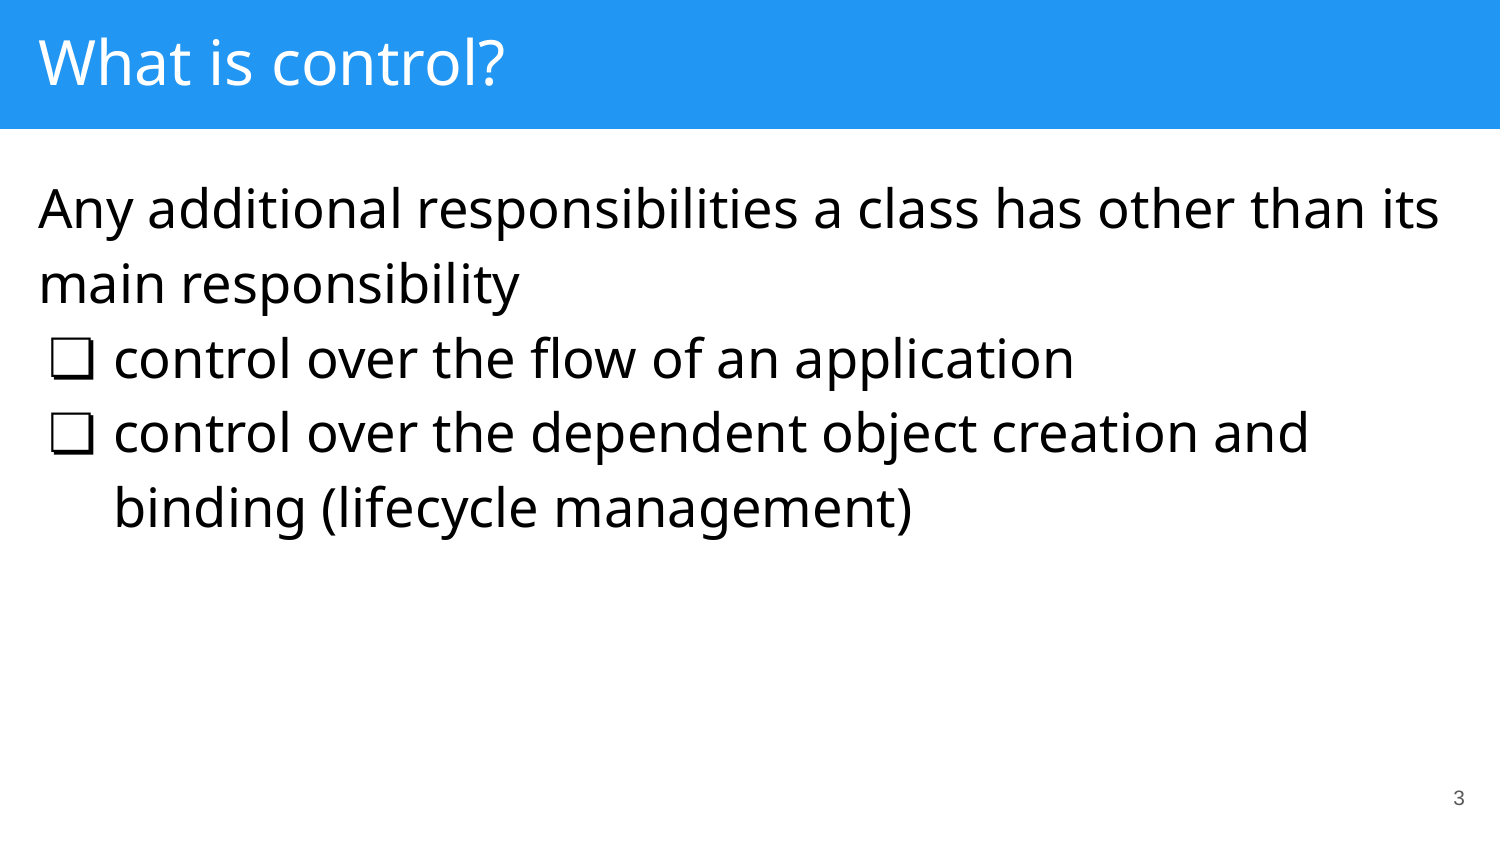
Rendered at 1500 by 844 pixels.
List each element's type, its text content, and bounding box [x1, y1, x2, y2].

list Any additional responsibilities a class has other than its main responsibility control over the flow of an application control over the dependent object creation and binding (lifecycle management) [23, 149, 1489, 844]
title What is control? [23, 0, 1500, 122]
slide_number ‹#› [1389, 764, 1480, 830]
